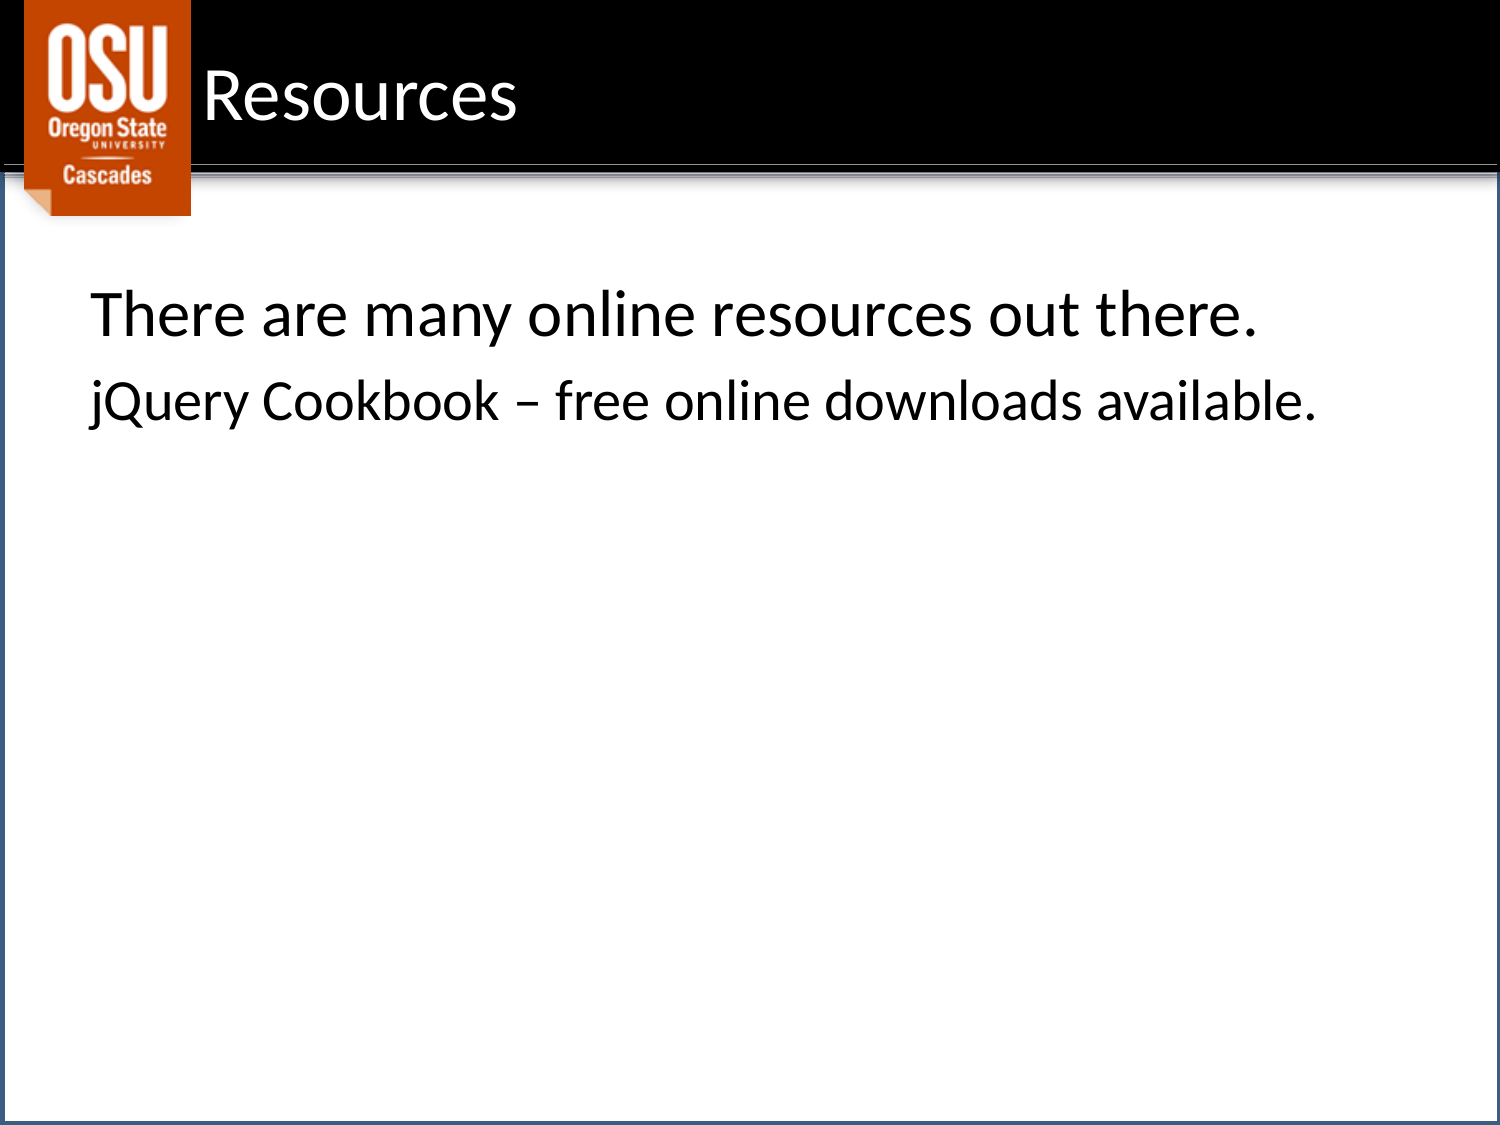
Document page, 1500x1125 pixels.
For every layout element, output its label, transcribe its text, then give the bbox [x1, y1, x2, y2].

picture [0, 0, 1500, 1125]
list There are many online resources out there. jQuery Cookbook – free online downloads available. [75, 262, 1425, 1005]
title Resources [187, 0, 1425, 184]
